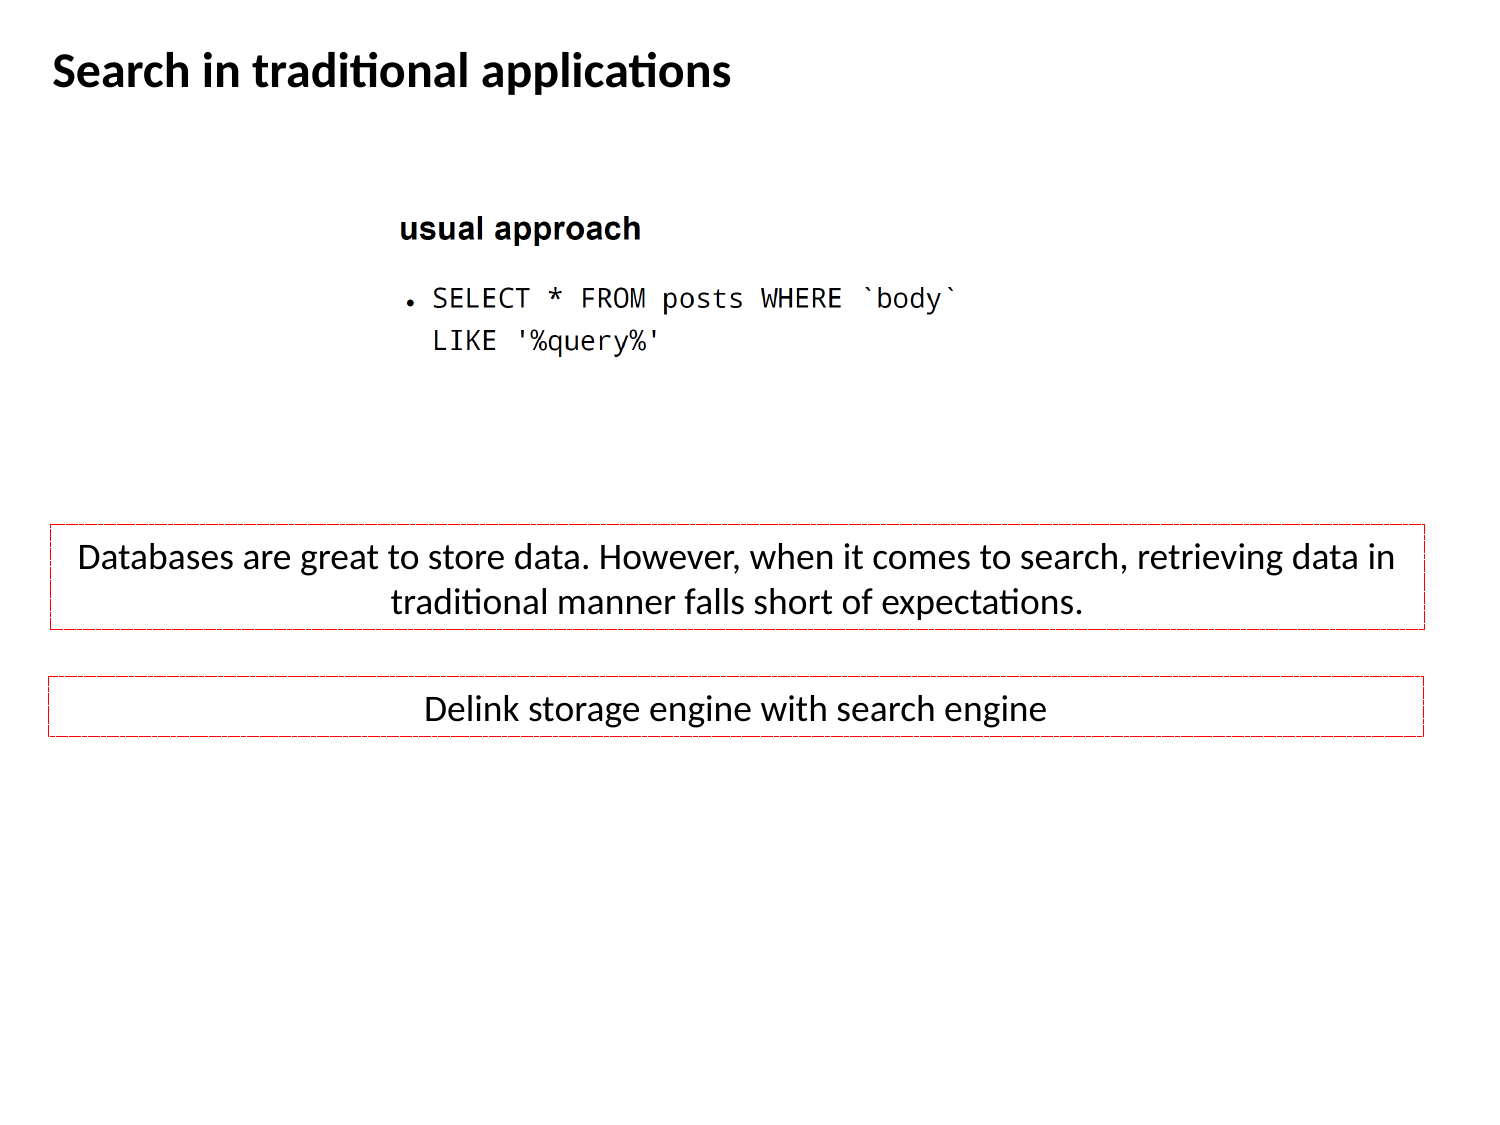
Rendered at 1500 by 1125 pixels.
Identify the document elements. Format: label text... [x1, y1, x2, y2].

text_box Delink storage engine with search engine [48, 676, 1424, 737]
text_box Databases are great to store data. However, when it comes to search, retrieving data in traditional manner falls short of expectations. [50, 524, 1425, 630]
text_box Search in traditional applications [37, 30, 1463, 105]
picture [387, 212, 972, 368]
